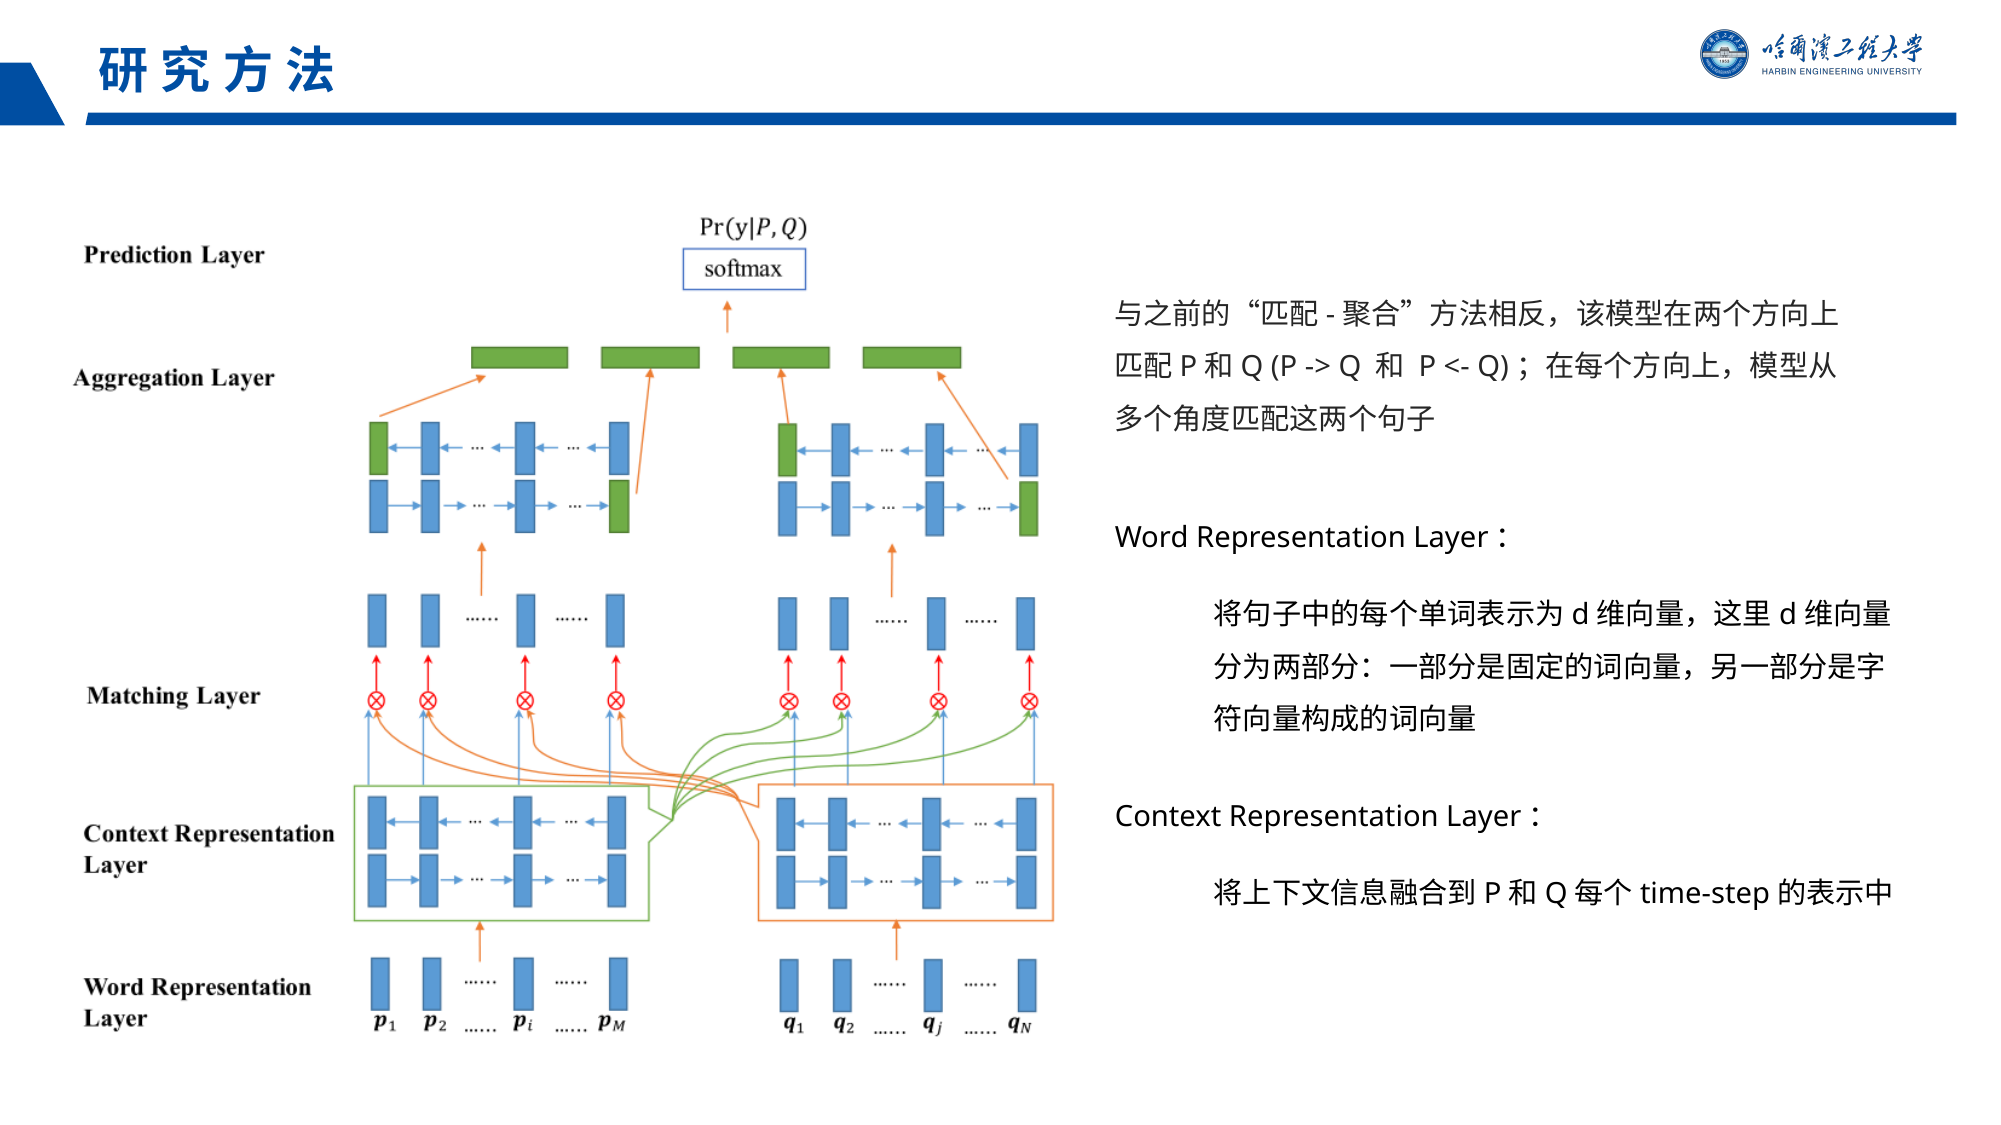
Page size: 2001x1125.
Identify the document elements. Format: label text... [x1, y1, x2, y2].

text_box [0, 61, 67, 127]
text_box 研究方法 [98, 37, 395, 101]
text_box Context Representation Layer： [1099, 789, 1867, 840]
text_box Word Representation Layer： [1099, 511, 1867, 561]
text_box [84, 111, 1958, 127]
text_box 将句子中的每个单词表示为d维向量，这里d维向量分为两部分：一部分是固定的词向量，另一部分是字符向量构成的词向量 [1198, 571, 1924, 744]
text_box 与之前的“匹配-聚合”方法相反，该模型在两个方向上匹配P和Q (P -> Q 和 P <- Q)；在每个方向上，模型从多个角度匹配这两个句子 [1094, 267, 1861, 446]
text_box 将上下文信息融合到P和Q每个time-step的表示中 [1198, 849, 1924, 918]
picture [1689, 21, 1933, 87]
picture [66, 203, 1070, 1046]
